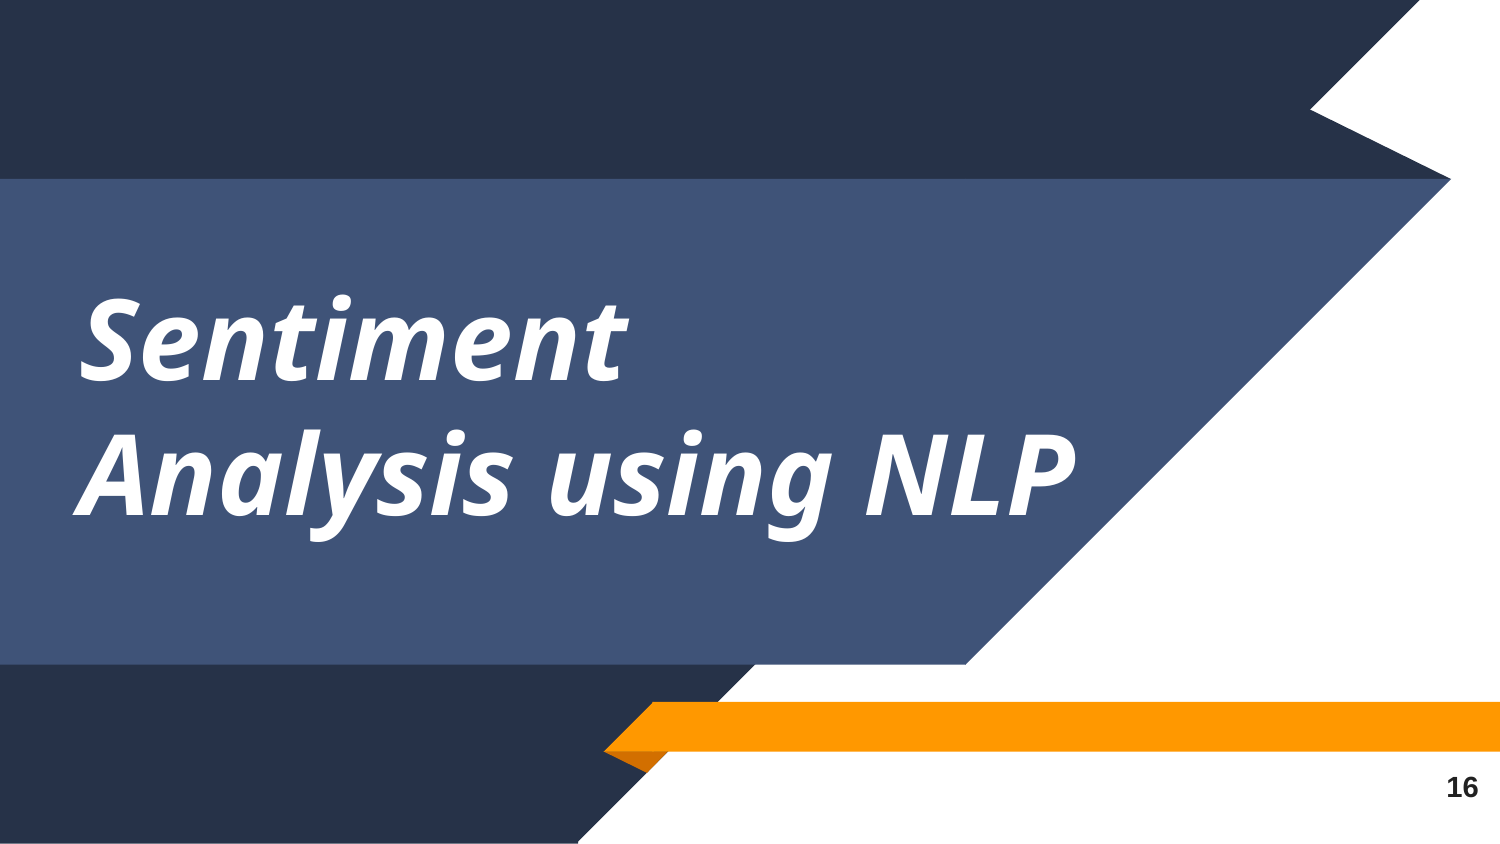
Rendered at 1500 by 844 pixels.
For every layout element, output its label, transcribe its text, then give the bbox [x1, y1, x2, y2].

text_box 16 [1249, 760, 1494, 813]
title Sentiment Analysis using NLP [64, 222, 1101, 584]
